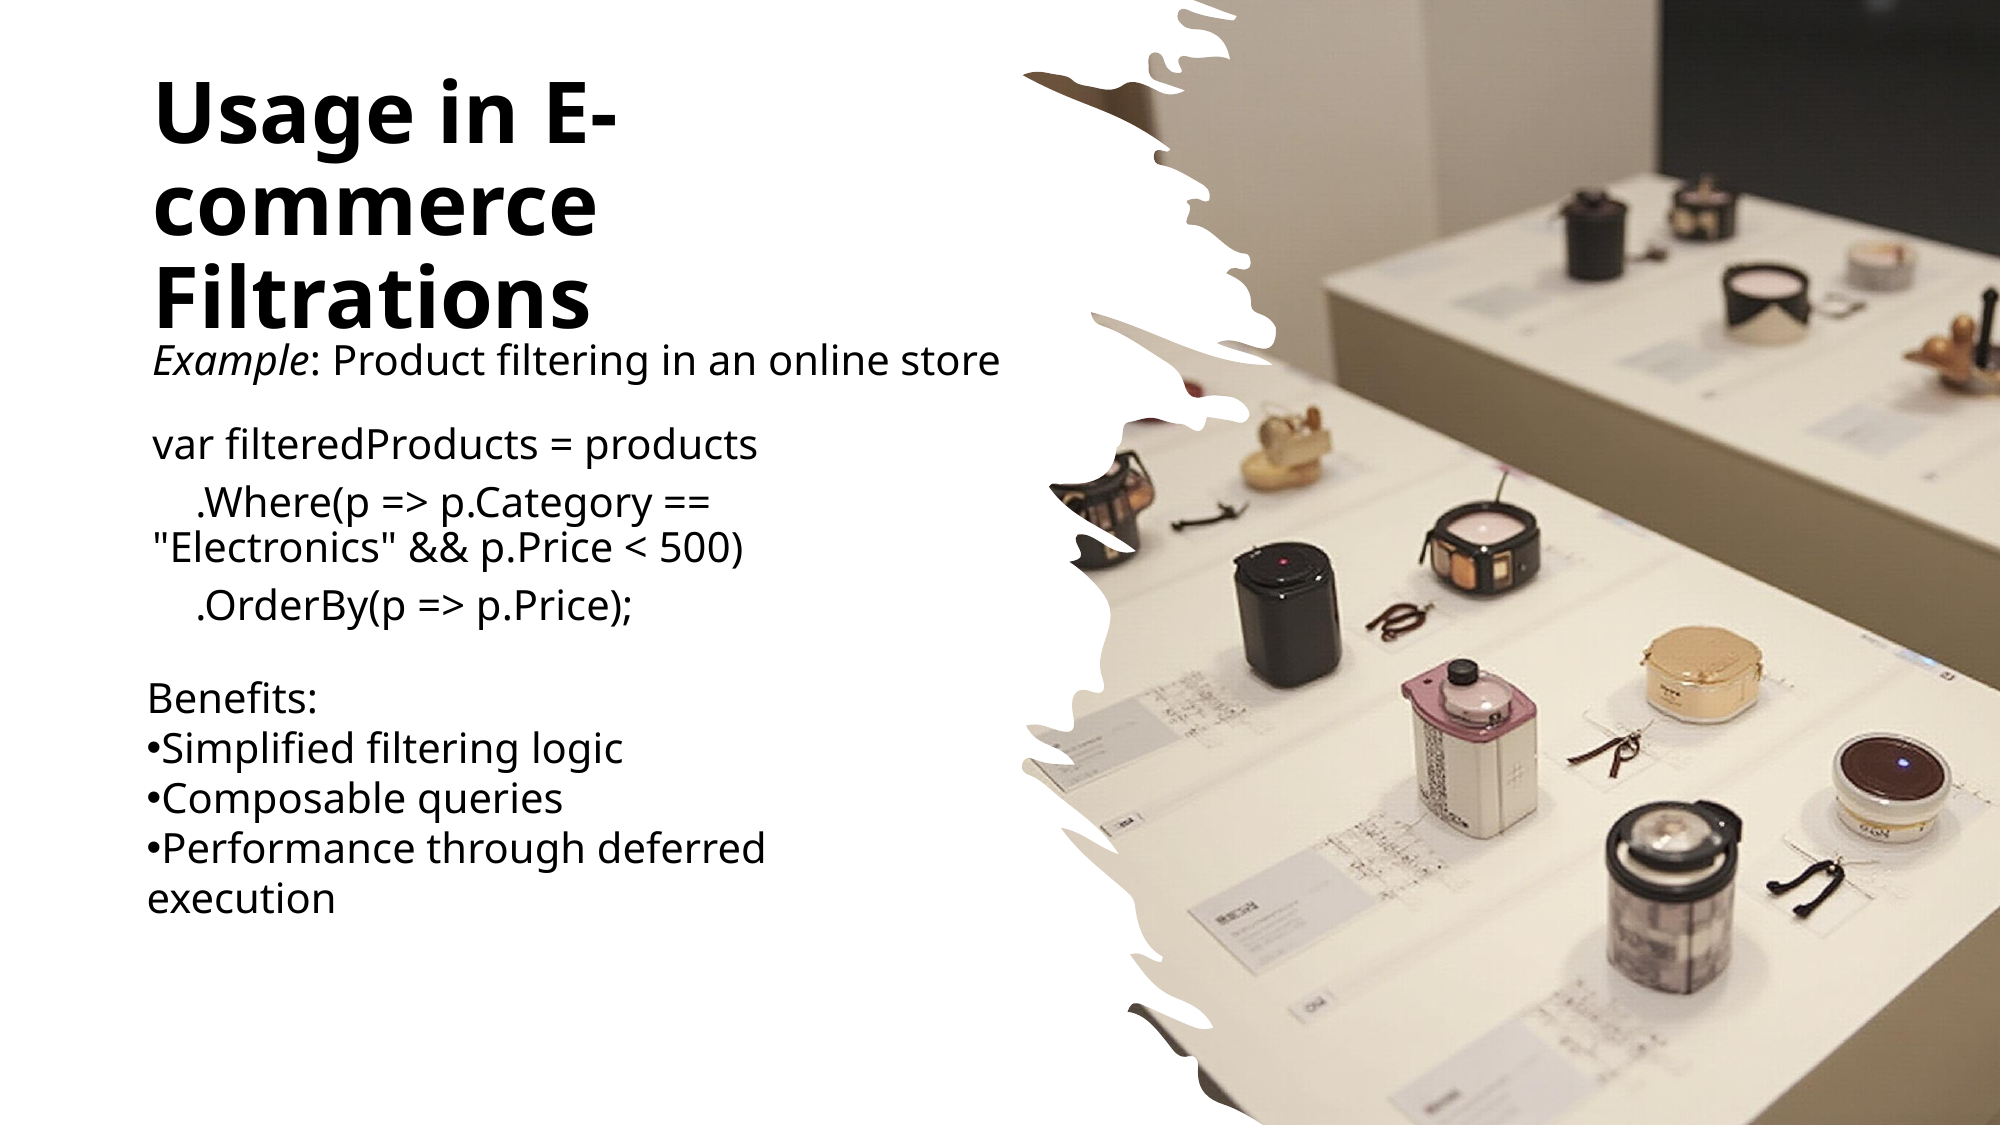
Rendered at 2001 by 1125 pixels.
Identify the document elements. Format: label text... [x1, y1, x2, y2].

text_box Example: Product filtering in an online store [137, 326, 1021, 391]
title Usage in E-commerce Filtrations [137, 59, 999, 326]
text_box Benefits: Simplified filtering logic Composable queries Performance through deferred execution [131, 664, 890, 930]
picture [1021, 0, 2000, 1125]
text_box var filteredProducts = products .Where(p => p.Category == "Electronics" && p.Price < 500) .OrderBy(p => p.Price); [137, 416, 896, 665]
